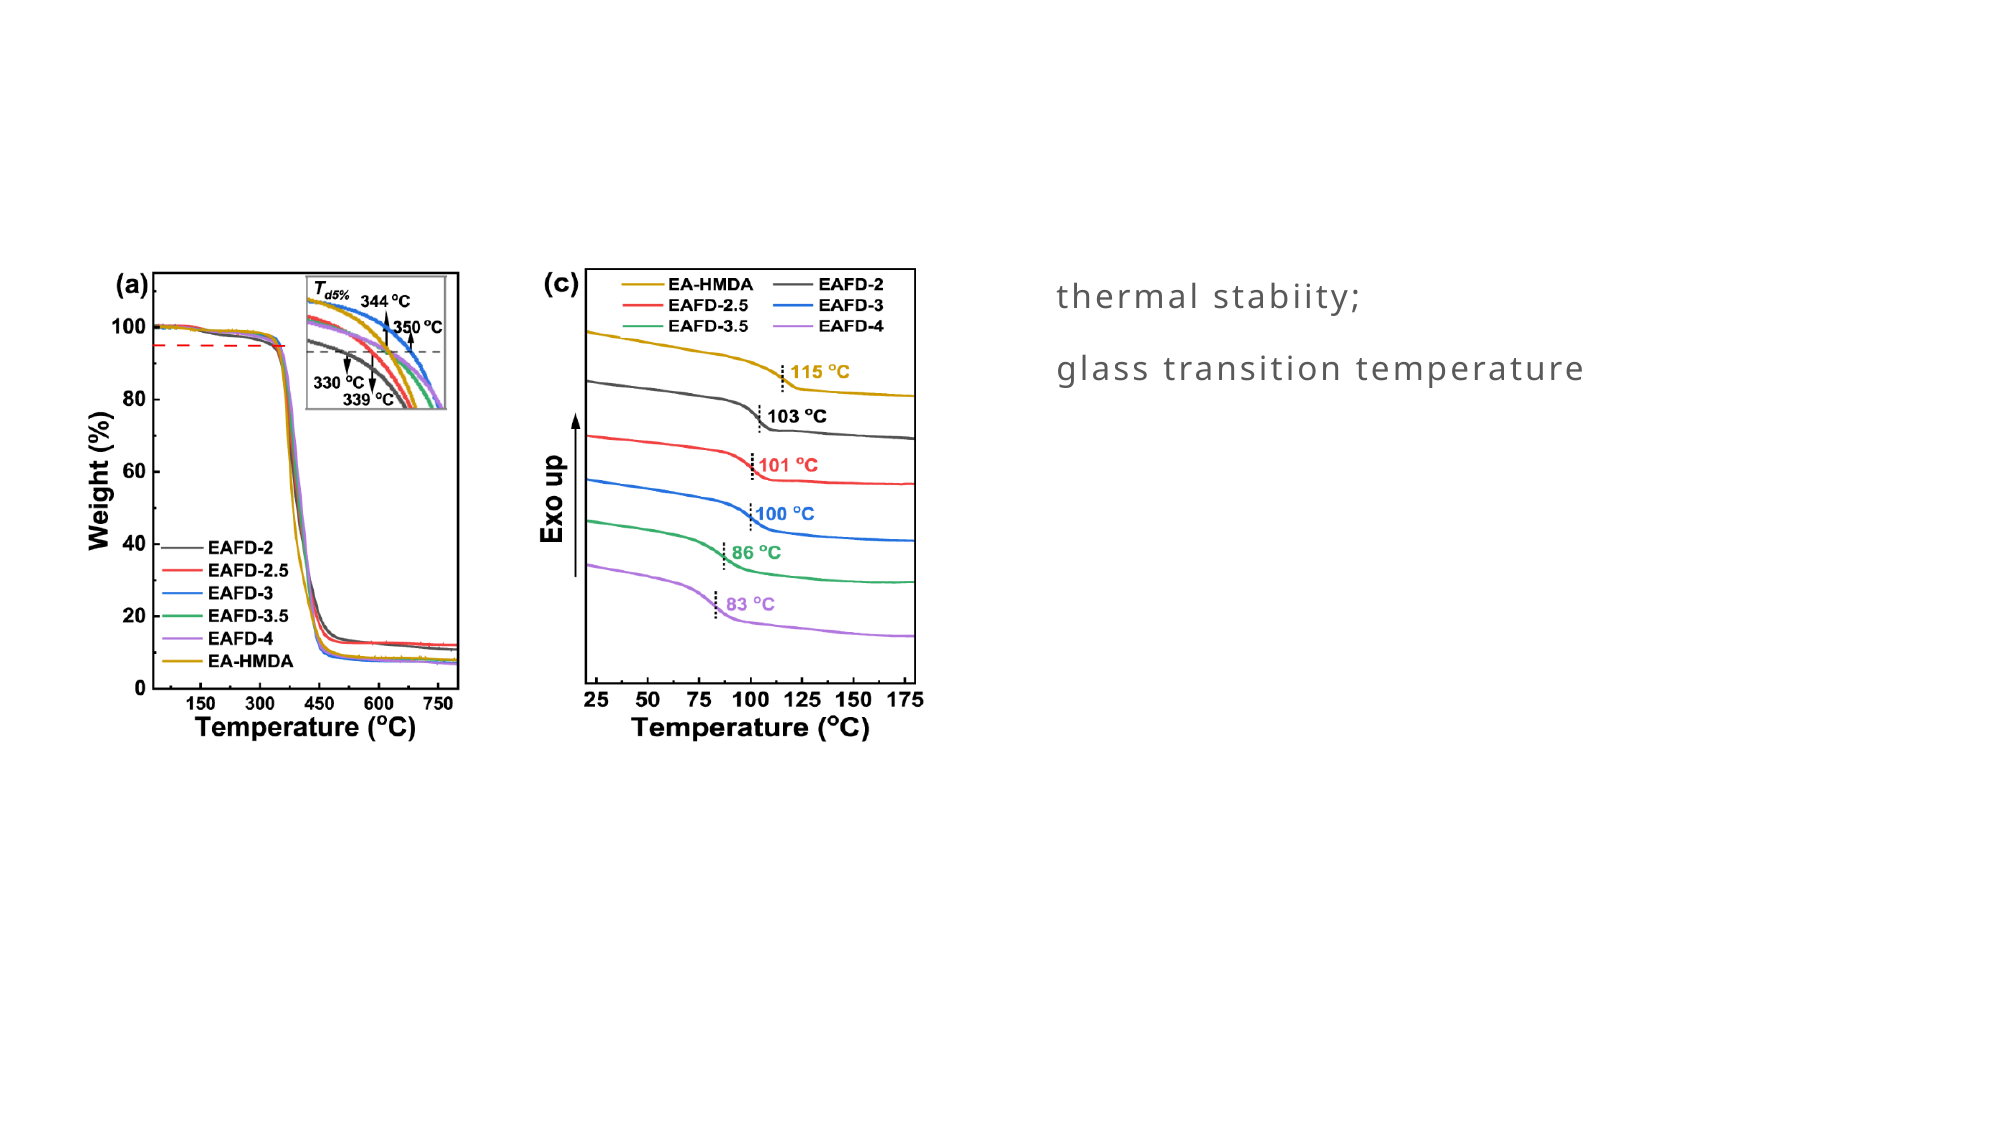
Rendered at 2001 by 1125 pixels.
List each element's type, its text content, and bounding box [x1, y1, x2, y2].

list thermal stabiity; glass transition temperature [1041, 255, 1900, 1011]
picture [77, 254, 473, 749]
picture [531, 254, 947, 749]
